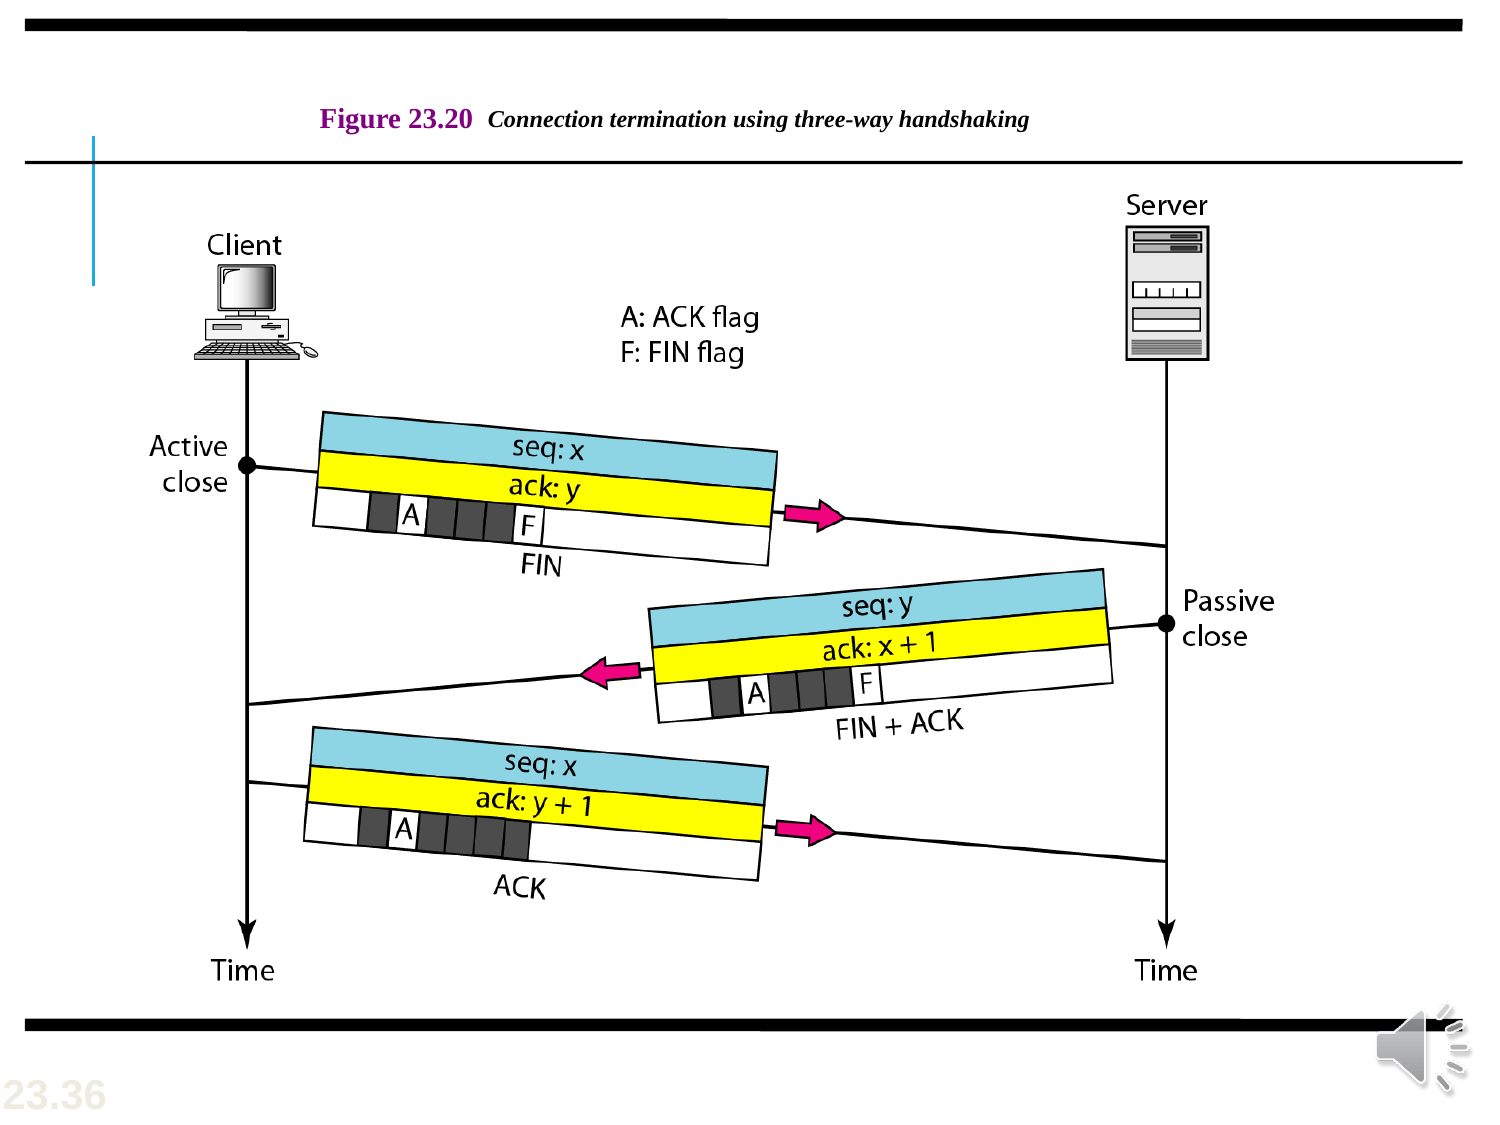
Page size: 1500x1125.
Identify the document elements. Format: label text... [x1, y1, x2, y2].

picture [148, 189, 1276, 988]
picture [1374, 999, 1476, 1101]
text_box Figure 23.20 Connection termination using three-way handshaking [304, 62, 1047, 142]
slide_number 23.36 [0, 1050, 300, 1125]
